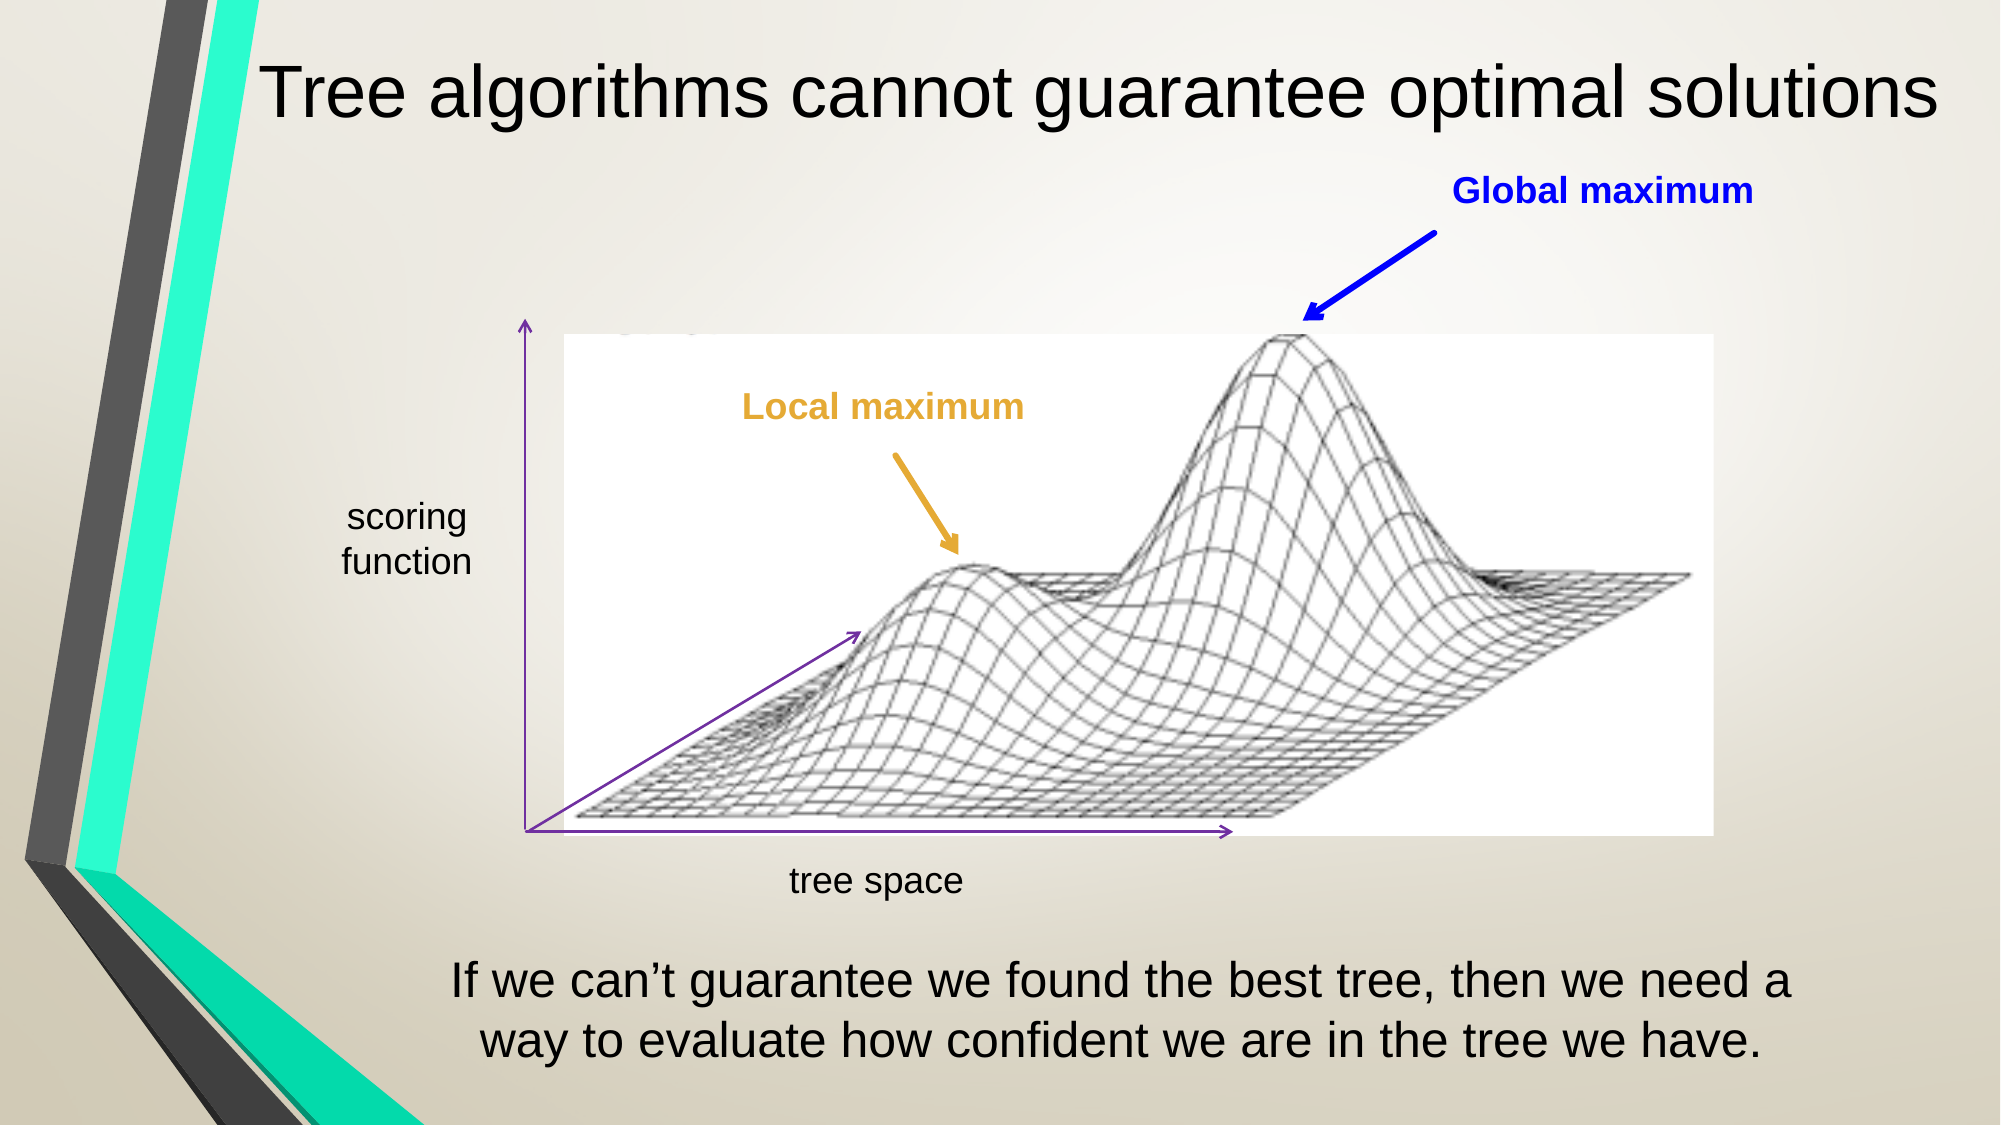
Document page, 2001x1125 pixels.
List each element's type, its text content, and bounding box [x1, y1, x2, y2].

title Tree algorithms cannot guarantee optimal solutions [243, 0, 2000, 175]
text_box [290, 158, 1811, 933]
text_box If we can’t guarantee we found the best tree, then we need a way to evaluate how confident we are in the tree we have. [417, 940, 1826, 1075]
